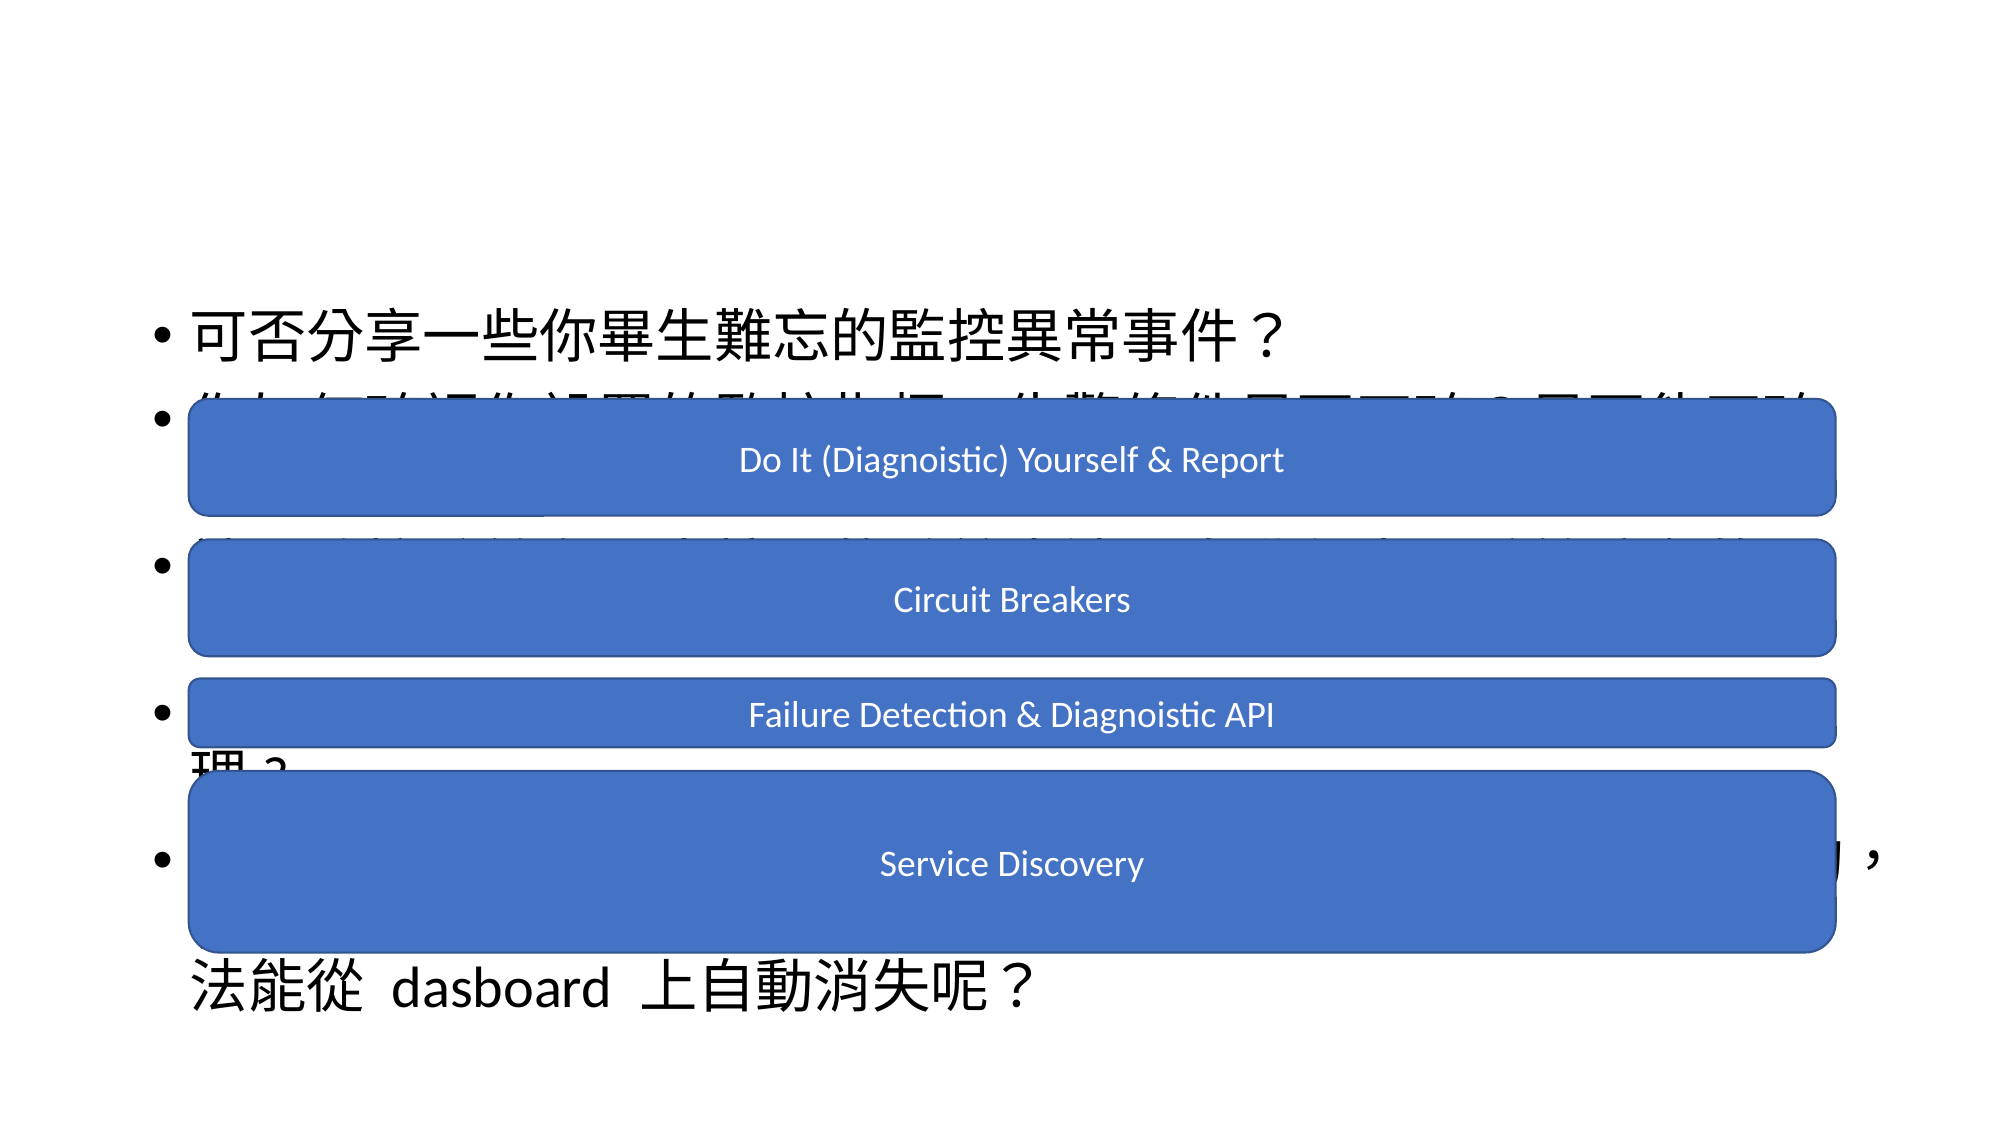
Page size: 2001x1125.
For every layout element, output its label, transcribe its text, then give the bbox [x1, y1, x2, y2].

text_box Circuit Breakers [187, 538, 1837, 658]
text_box Do It (Diagnoistic) Yourself & Report [187, 397, 1837, 517]
list 可否分享一些你畢生難忘的監控異常事件？ 你如何確認你設置的監控指標、告警條件是否正確？是否能正確用來識別服務為正常狀態？ 請問監控系統有再串接別的系統來達到自動化處理系統障礙的目標？ 如何有效的監控API運作情形，API端開發是否有需要對應的處理? 如果針對於 docker 或 kubernetes 的環境，內部的ip是不固定的，有何方法進行自動發現並監控呢？當該服務不存在時，又有何方法能從 dasboard 上自動消失呢？ [137, 299, 1863, 1014]
text_box Service Discovery [187, 769, 1837, 954]
text_box Failure Detection & Diagnoistic API [187, 677, 1837, 749]
